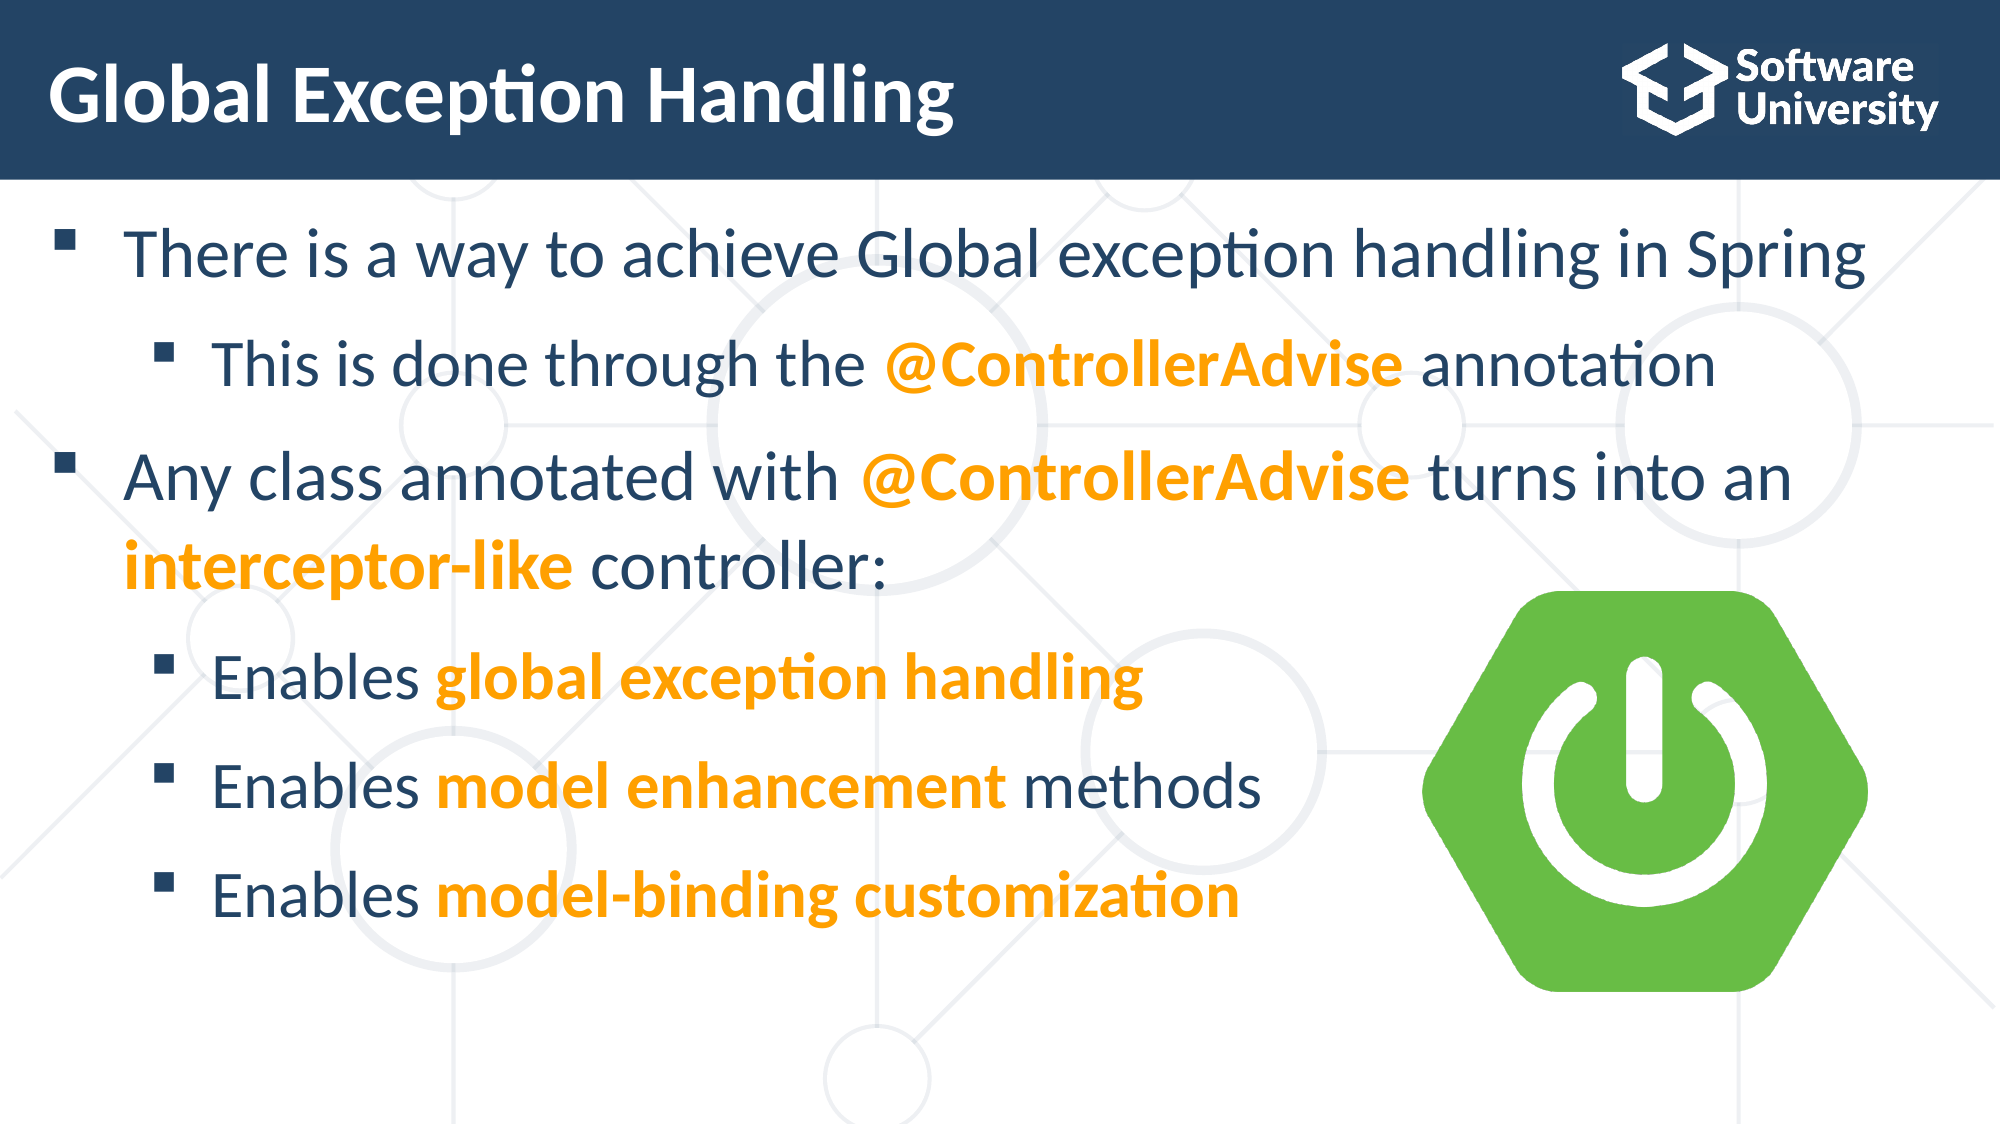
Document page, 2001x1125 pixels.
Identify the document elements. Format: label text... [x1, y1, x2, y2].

list There is a way to achieve Global exception handling in Spring This is done through the @ControllerAdvise annotation Any class annotated with @ControllerAdvise turns into an interceptor-like controller: Enables global exception handling Enables model enhancement methods Enables model-binding customization [31, 196, 1970, 1050]
picture [1622, 43, 1939, 136]
title Global Exception Handling [31, 16, 1591, 162]
picture [1421, 591, 1868, 992]
